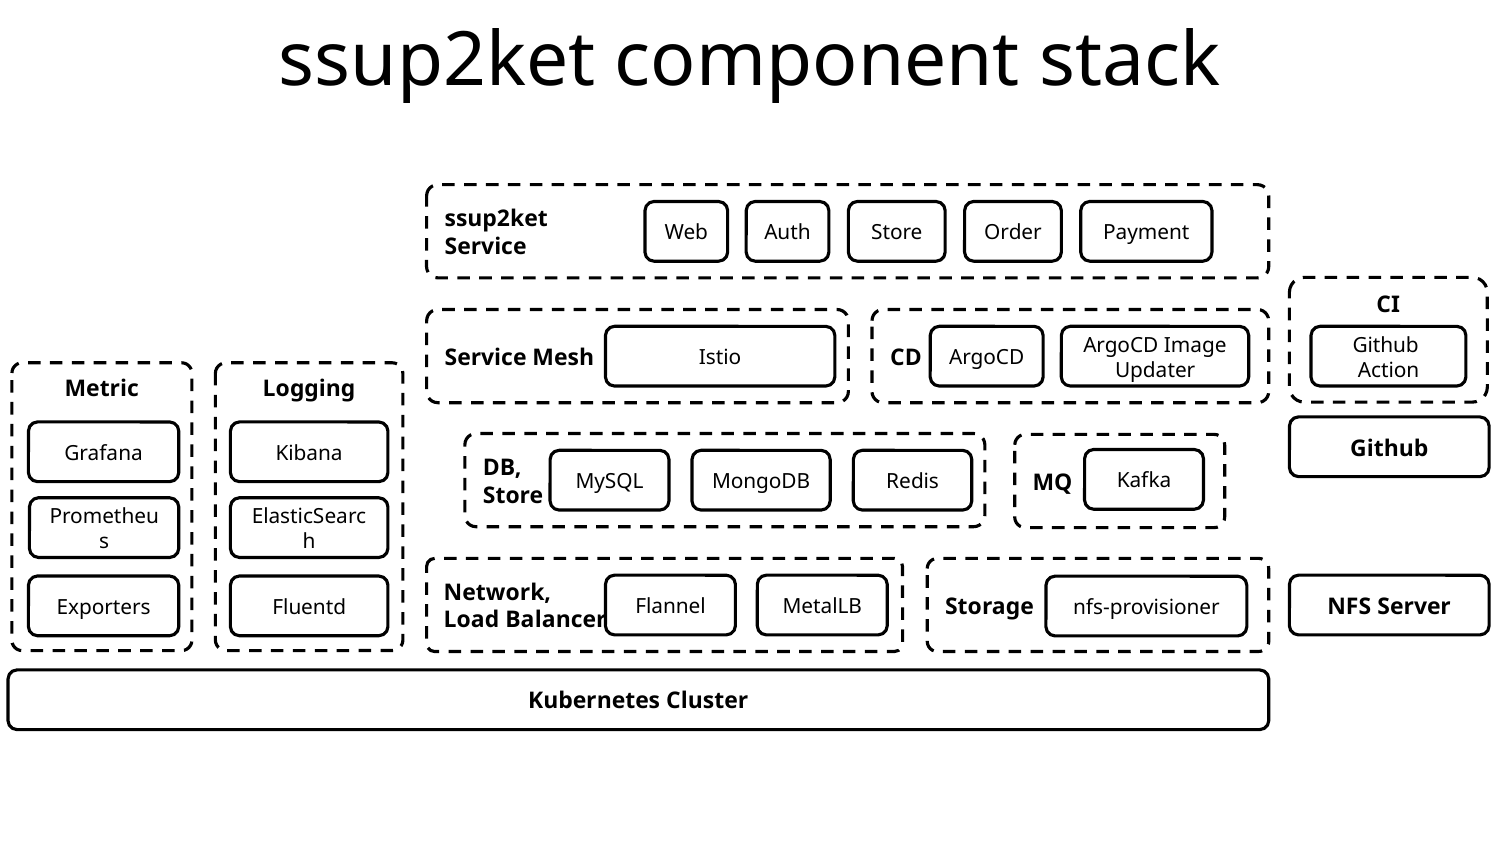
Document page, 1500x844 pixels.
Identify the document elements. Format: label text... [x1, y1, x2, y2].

text_box Redis [851, 448, 974, 513]
text_box Istio [603, 324, 837, 389]
text_box CI [1287, 275, 1490, 405]
text_box Service Mesh [424, 307, 851, 405]
text_box ArgoCD [928, 324, 1046, 389]
text_box ssup2ket Service [424, 182, 1271, 280]
text_box Auth [744, 199, 831, 264]
title ssup2ket component stack [75, 0, 1425, 115]
text_box Github [1287, 414, 1492, 479]
text_box Storage [925, 556, 1271, 654]
text_box ArgoCD Image Updater [1059, 324, 1251, 389]
text_box Payment [1078, 199, 1215, 264]
text_box Metric [9, 360, 194, 653]
text_box Order [962, 199, 1064, 264]
text_box Flannel [603, 573, 738, 637]
text_box CD [869, 307, 1271, 405]
text_box Kubernetes Cluster [5, 667, 1271, 732]
text_box NFS Server [1287, 573, 1492, 637]
text_box MQ [1012, 432, 1227, 530]
text_box DB, Store [462, 431, 987, 529]
text_box Store [846, 199, 948, 264]
text_box nfs-provisioner [1043, 574, 1249, 639]
text_box MetalLB [755, 573, 890, 637]
text_box Logging [213, 360, 406, 653]
text_box Web [642, 199, 730, 264]
text_box Network, Load Balancer [424, 556, 905, 654]
